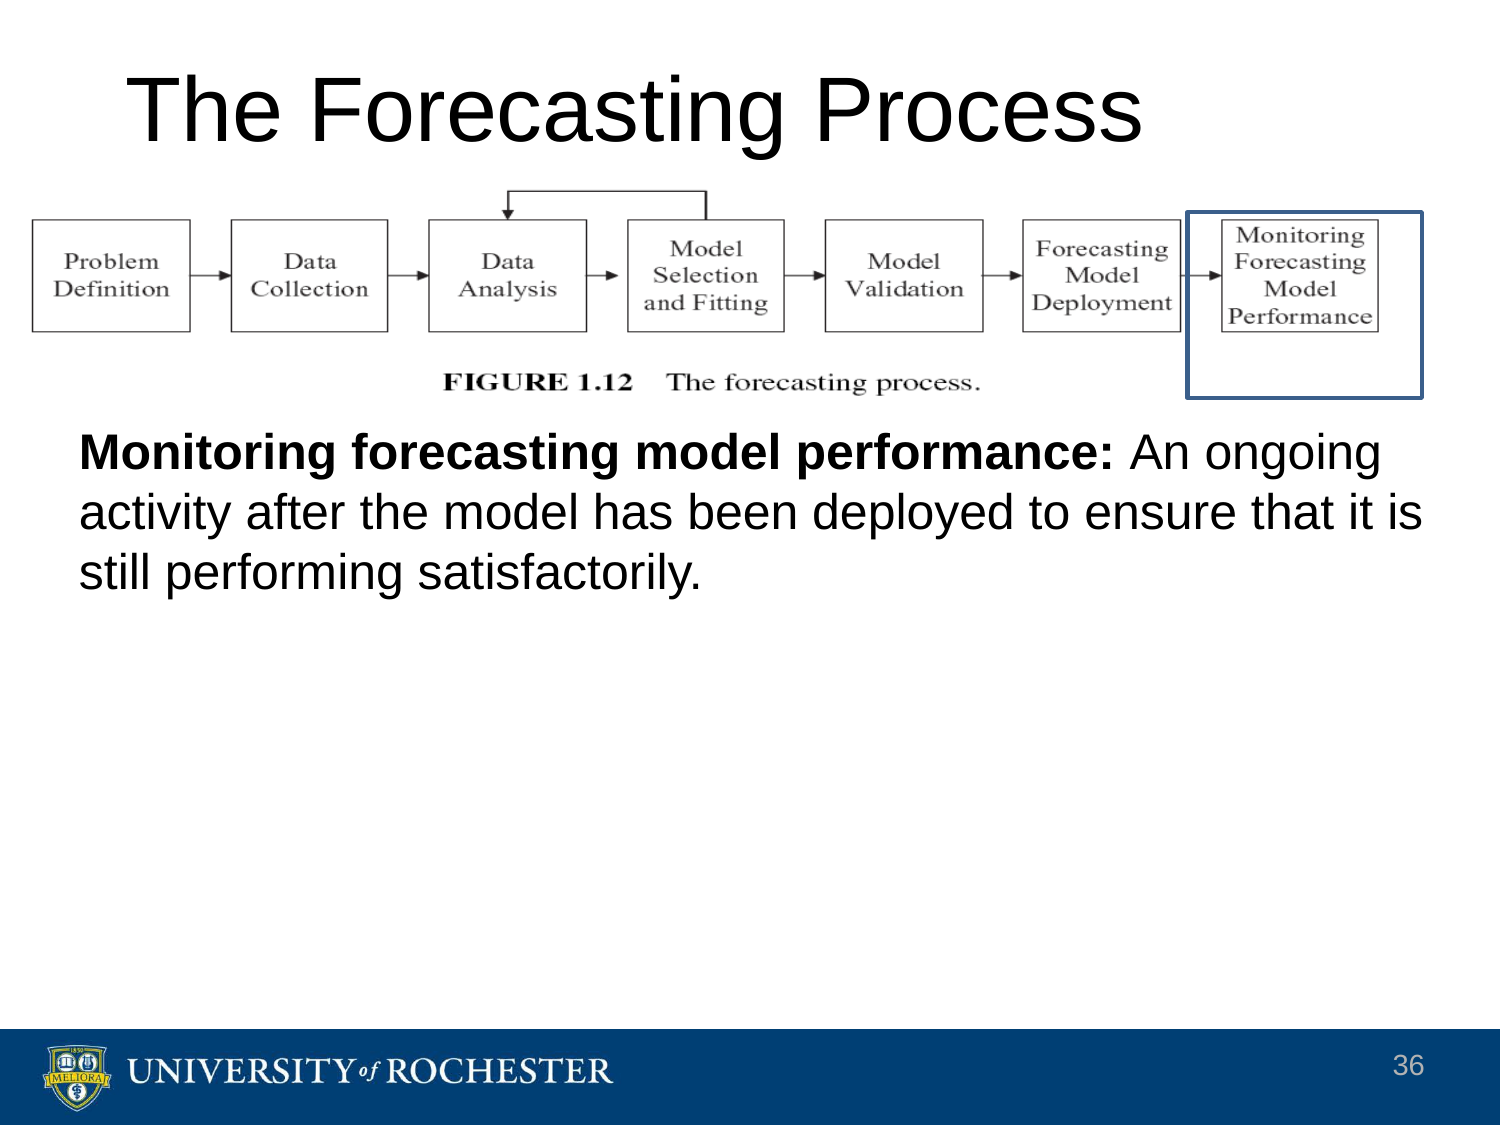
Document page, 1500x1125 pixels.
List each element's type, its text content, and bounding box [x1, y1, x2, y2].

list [0, 174, 1438, 401]
list Monitoring forecasting model performance: An ongoing activity after the model has been deployed to ensure that it is still performing satisfactorily. [78, 419, 1438, 601]
title The Forecasting Process [125, 50, 1365, 165]
slide_number 36 [1080, 1046, 1425, 1103]
picture [0, 1029, 1500, 1125]
